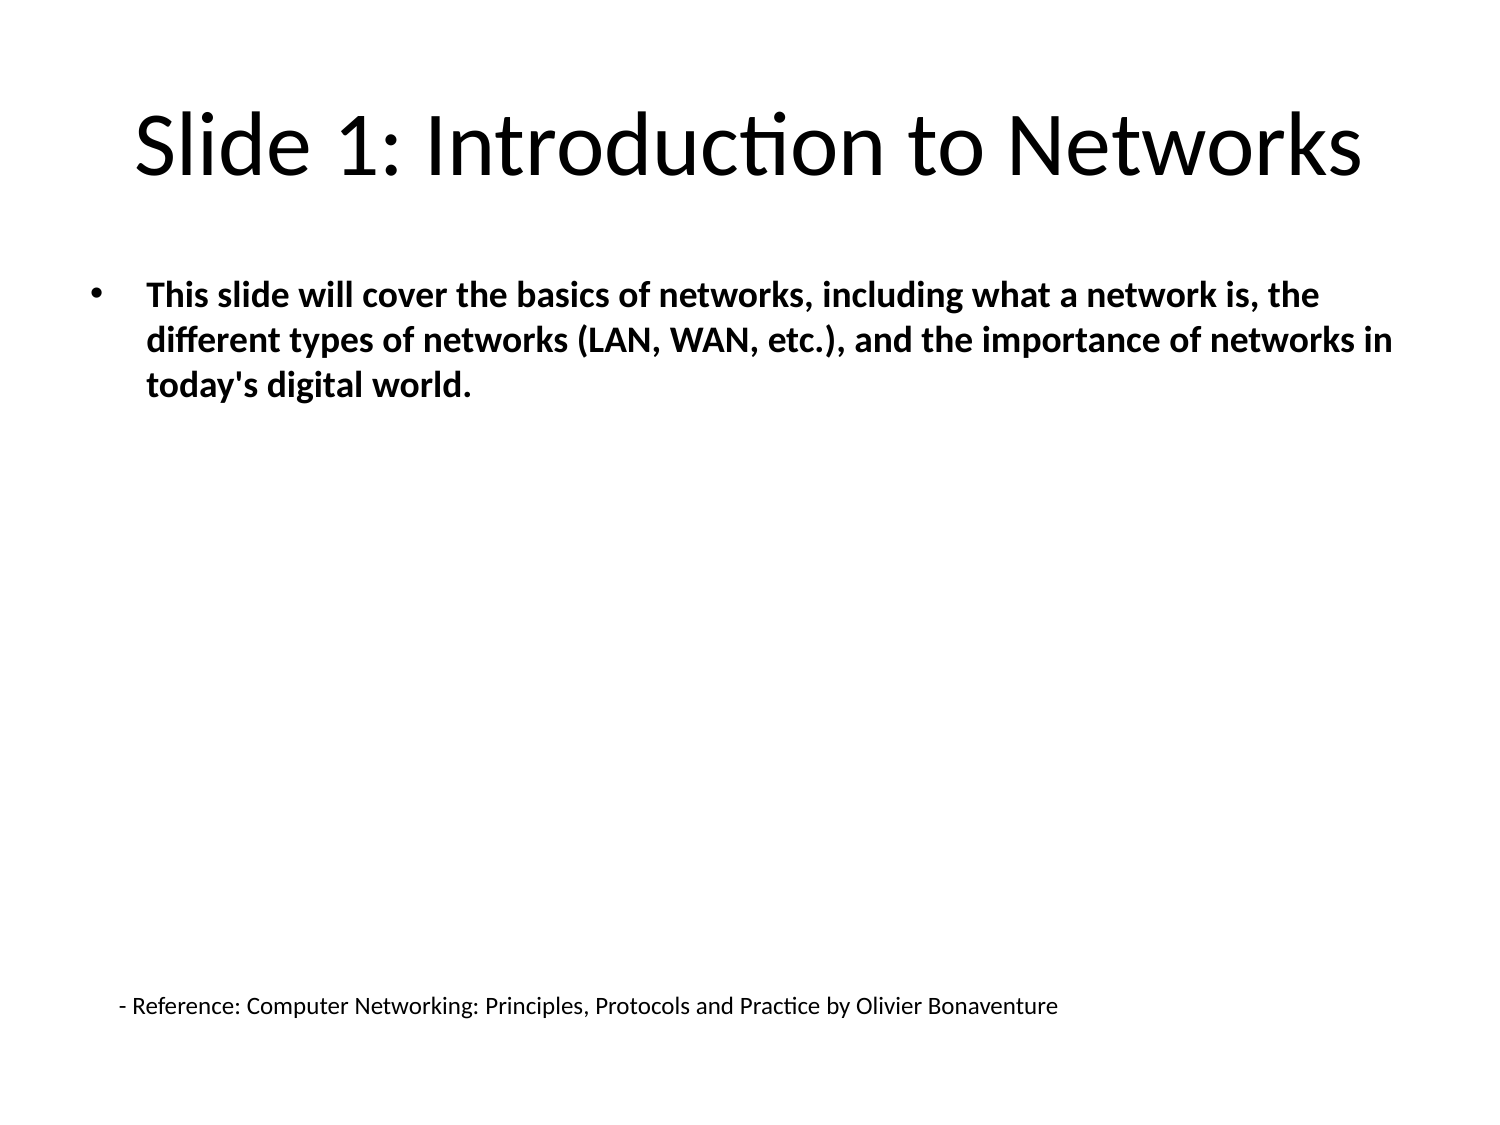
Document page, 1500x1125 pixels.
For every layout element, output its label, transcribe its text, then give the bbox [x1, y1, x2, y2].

list This slide will cover the basics of networks, including what a network is, the different types of networks (LAN, WAN, etc.), and the importance of networks in today's digital world. [75, 262, 1425, 1005]
title Slide 1: Introduction to Networks [75, 45, 1425, 233]
text_box - Reference: Computer Networking: Principles, Protocols and Practice by Olivier Bonaventure [104, 937, 1500, 1028]
